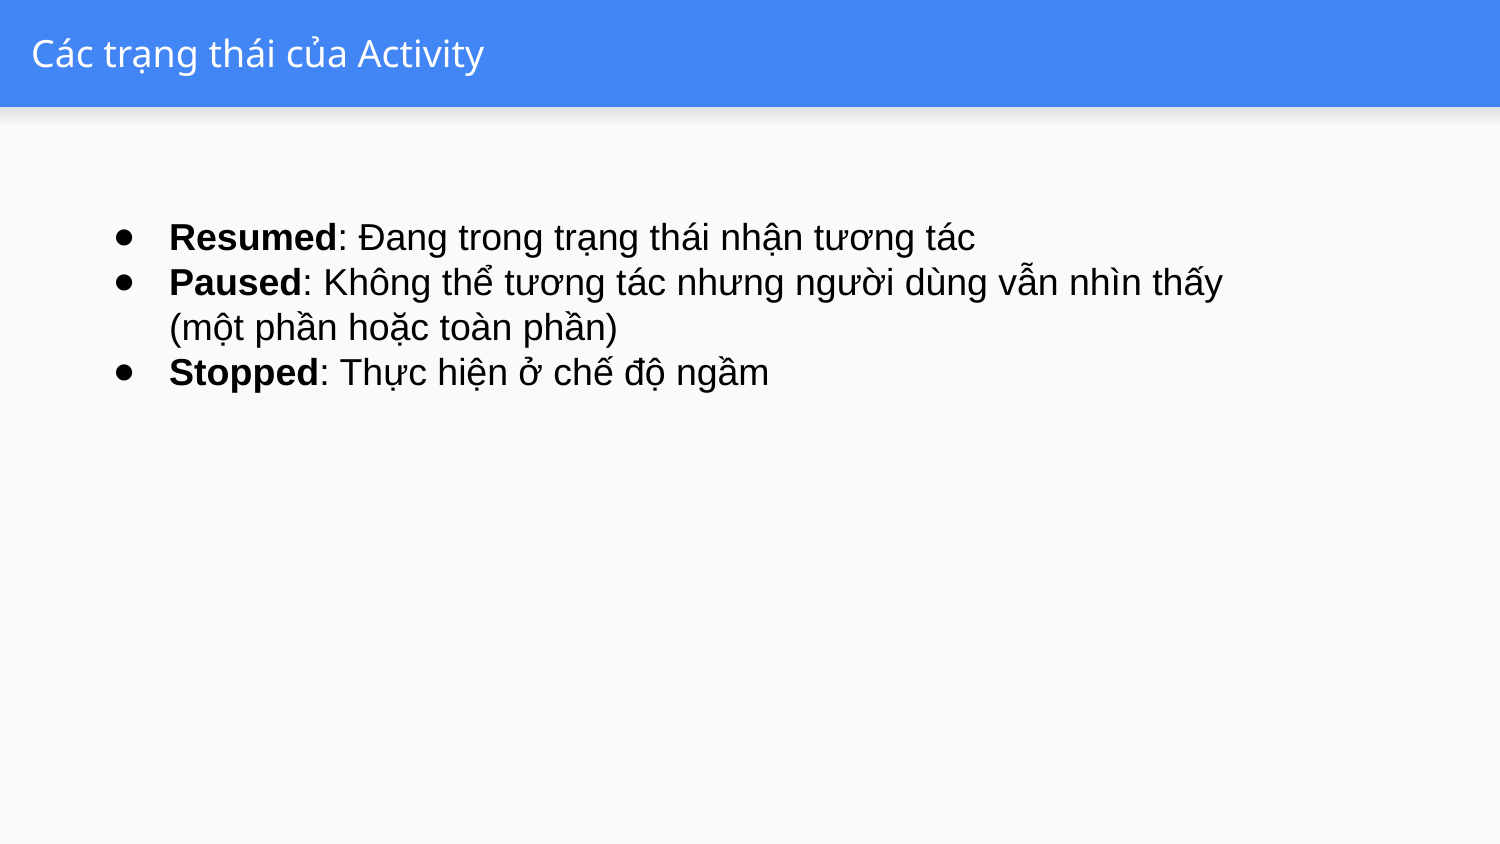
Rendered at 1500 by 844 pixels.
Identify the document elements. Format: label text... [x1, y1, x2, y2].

text_box Resumed: Đang trong trạng thái nhận tương tác Paused: Không thể tương tác nhưng người dùng vẫn nhìn thấy (một phần hoặc toàn phần) Stopped: Thực hiện ở chế độ ngầm [79, 176, 1266, 429]
title Các trạng thái của Activity [16, 2, 1464, 102]
